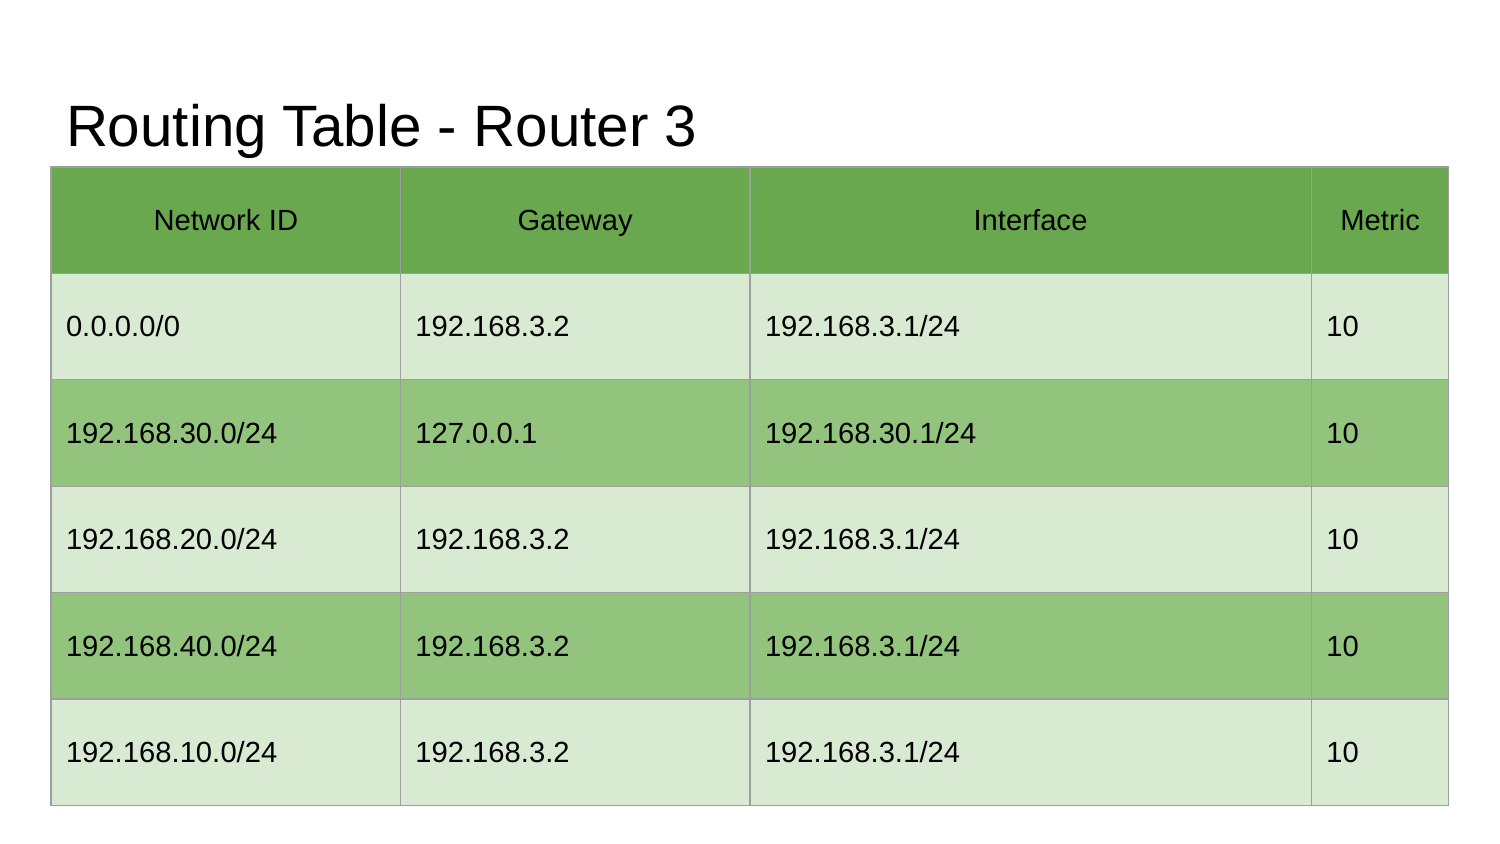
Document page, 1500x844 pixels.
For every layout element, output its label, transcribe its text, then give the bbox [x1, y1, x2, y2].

table_cell 10 [1312, 380, 1448, 486]
table_header Interface [751, 168, 1311, 273]
table_cell 10 [1312, 487, 1448, 592]
table_cell 0.0.0.0/0 [52, 274, 400, 379]
table_cell 127.0.0.1 [401, 380, 749, 486]
table_cell 192.168.3.1/24 [751, 700, 1311, 805]
table_cell 192.168.3.2 [401, 700, 749, 805]
table_cell 192.168.3.1/24 [751, 487, 1311, 592]
table_header Metric [1312, 168, 1448, 273]
table_cell 192.168.3.1/24 [751, 274, 1311, 379]
table_cell 10 [1312, 700, 1448, 805]
table_cell 10 [1312, 593, 1448, 698]
table_header Gateway [401, 168, 749, 273]
table_cell 192.168.30.1/24 [751, 380, 1311, 486]
table_cell 192.168.20.0/24 [52, 487, 400, 592]
table_cell 192.168.40.0/24 [52, 593, 400, 698]
table_cell 192.168.10.0/24 [52, 700, 400, 805]
table_cell 192.168.3.2 [401, 274, 749, 379]
table_header Network ID [52, 168, 400, 273]
table_cell 192.168.3.2 [401, 593, 749, 698]
table_cell 192.168.30.0/24 [52, 380, 400, 486]
title Routing Table - Router 3 [51, 72, 1449, 166]
table_cell 192.168.3.2 [401, 487, 749, 592]
table_cell 10 [1312, 274, 1448, 379]
table_cell 192.168.3.1/24 [751, 593, 1311, 698]
